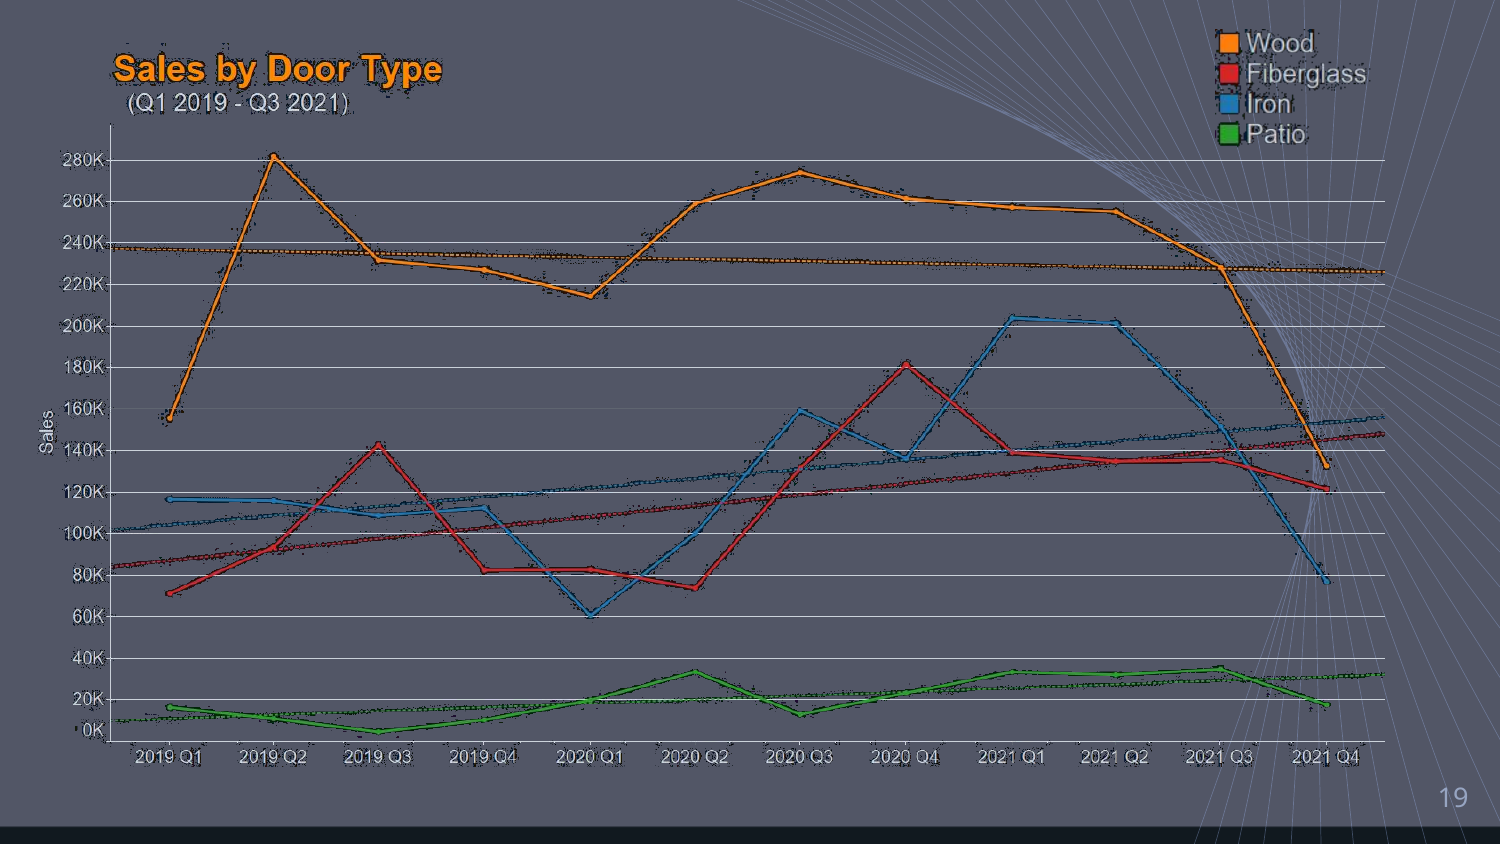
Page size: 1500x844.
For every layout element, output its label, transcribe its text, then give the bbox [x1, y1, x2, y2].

picture [30, 29, 1398, 767]
slide_number 19 [1378, 766, 1469, 832]
